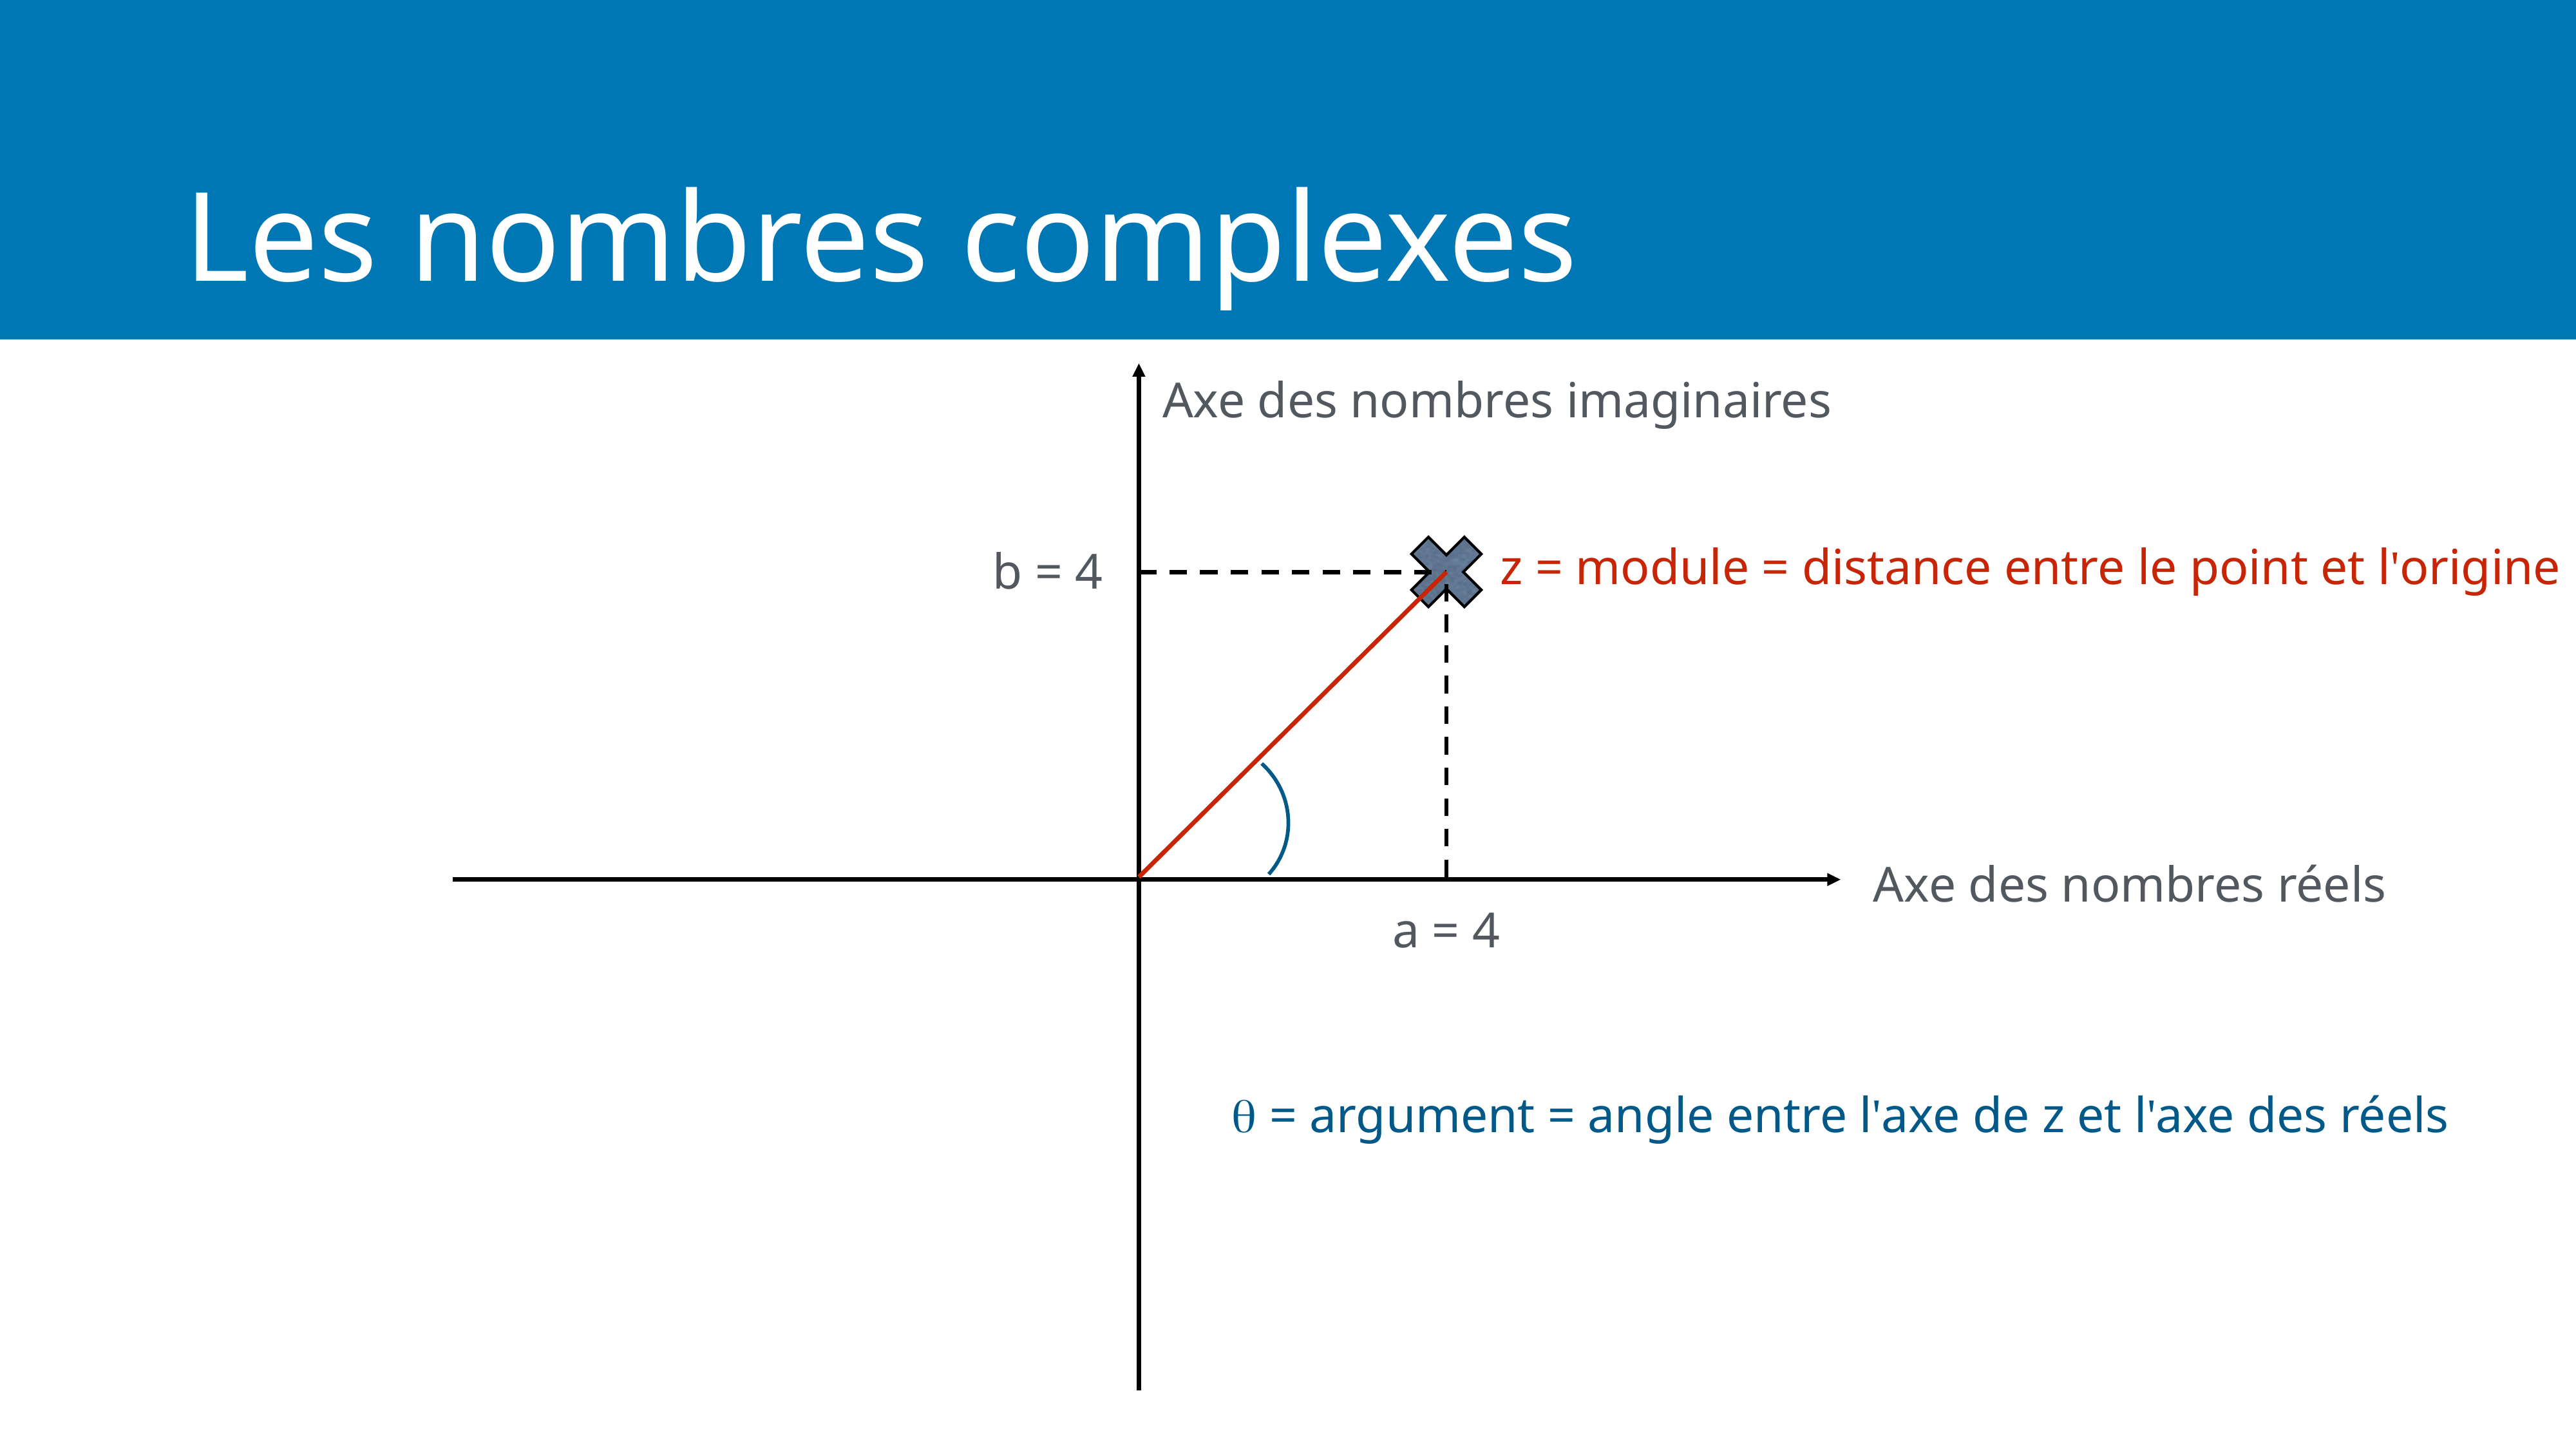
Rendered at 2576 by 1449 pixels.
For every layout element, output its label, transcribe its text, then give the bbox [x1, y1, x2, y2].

text_box Axe des nombres imaginaires [1155, 350, 1840, 435]
text_box Axe des nombres réels [1866, 835, 2394, 920]
text_box z = module = distance entre le point et l'origine [1492, 516, 2568, 602]
title Les nombres complexes [176, 120, 2385, 325]
text_box b = 4 [985, 521, 1111, 607]
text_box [1139, 571, 1447, 878]
text_box a = 4 [1385, 881, 1508, 965]
text_box  = argument = angle entre l'axe de z et l'axe des réels [1224, 1065, 2457, 1150]
text_box [1411, 536, 1482, 607]
